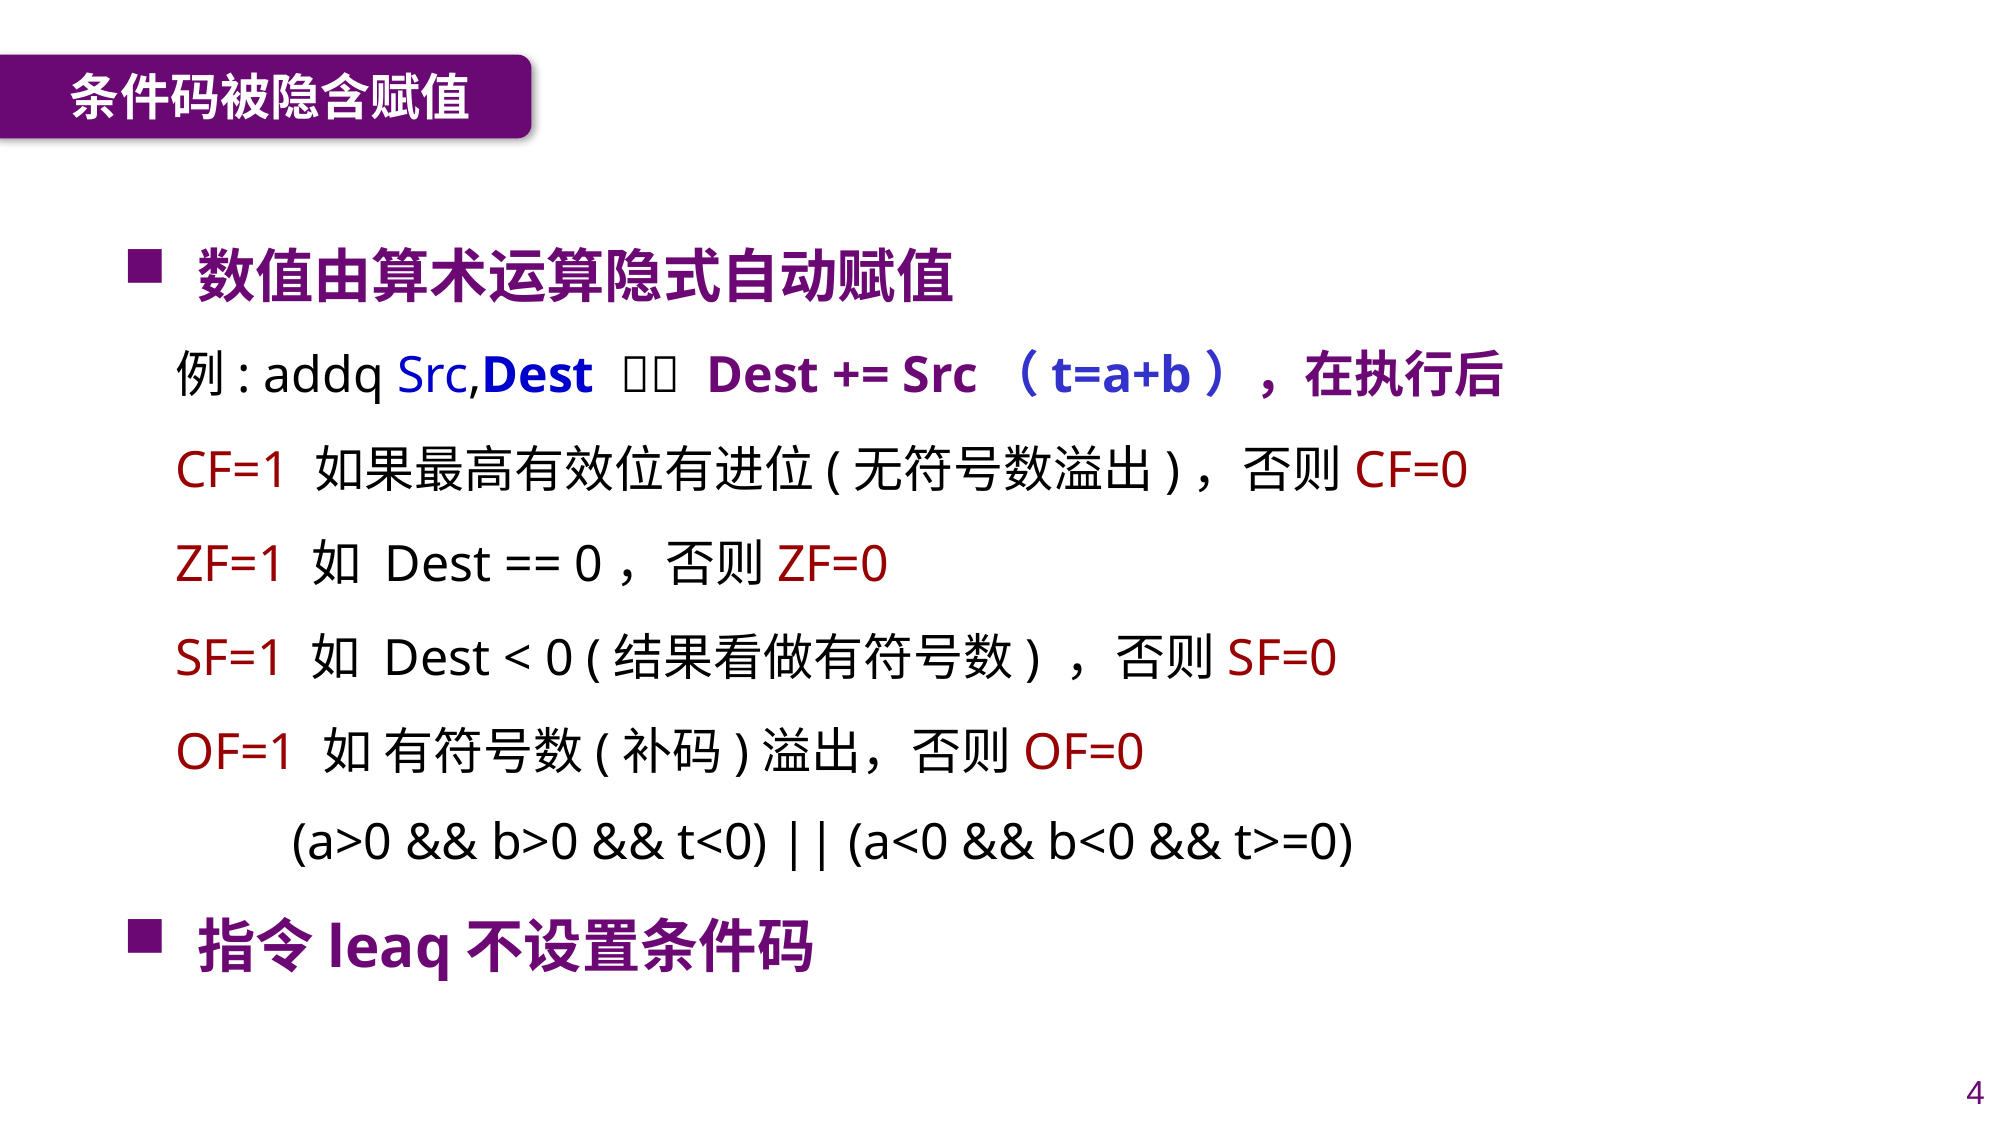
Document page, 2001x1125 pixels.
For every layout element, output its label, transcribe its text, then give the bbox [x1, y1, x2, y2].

slide_number 4 [1918, 1065, 2000, 1118]
text_box 条件码被隐含赋值 [55, 54, 557, 138]
text_box [0, 54, 521, 139]
list 数值由算术运算隐式自动赋值 例: addq Src,Dest  Dest += Src（t=a+b），在执行后 CF=1 如果最高有效位有进位(无符号数溢出)，否则CF=0 ZF=1 如 Dest == 0，否则ZF=0 SF=1 如 Dest < 0 (结果看做有符号数) ，否则SF=0 OF=1 如 有符号数(补码)溢出，否则OF=0 (a>0 && b>0 && t<0) || (a<0 && b<0 && t>=0) 指令leaq不设置条件码 [108, 196, 1904, 1035]
